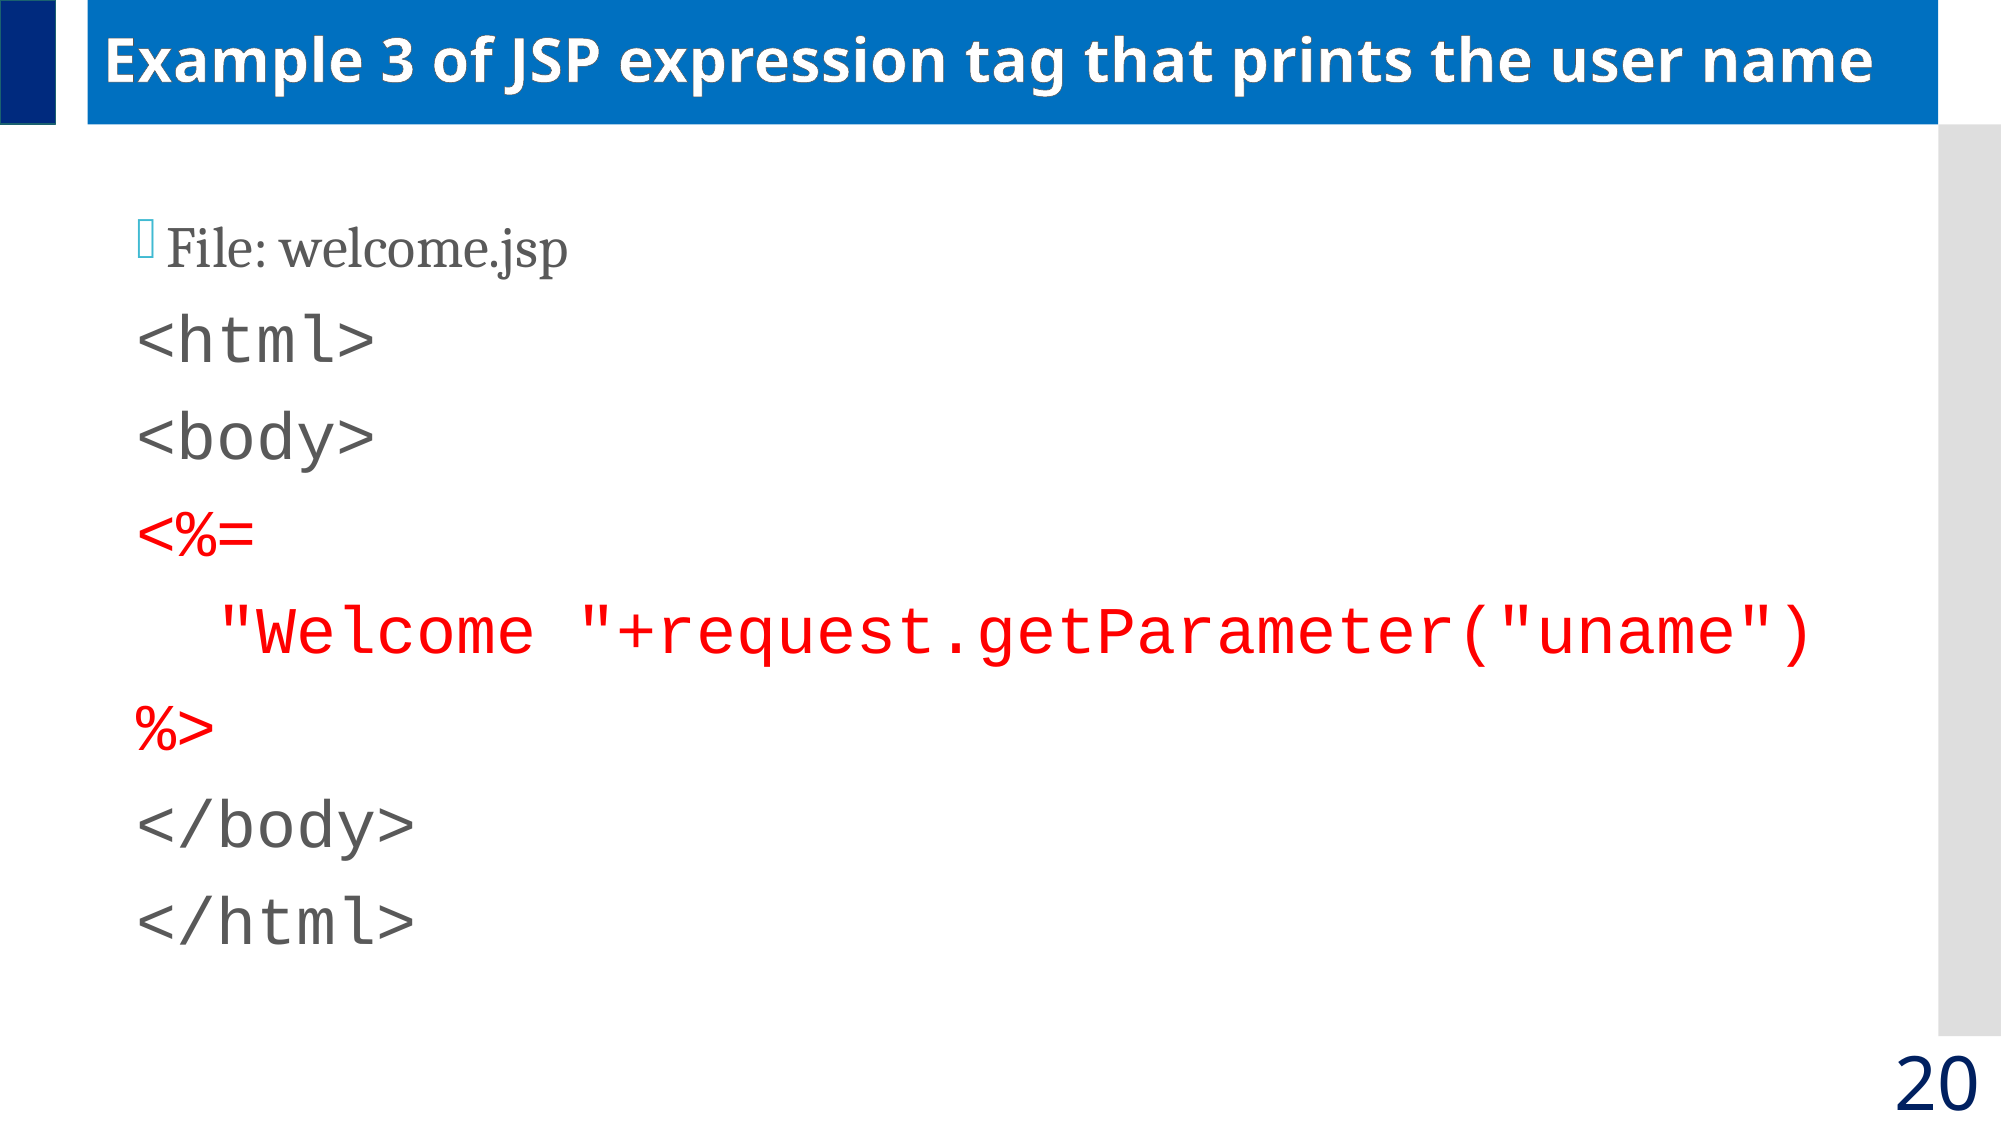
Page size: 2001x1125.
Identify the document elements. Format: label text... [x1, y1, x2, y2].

title Example 3 of JSP expression tag that prints the user name [87, 0, 1939, 125]
slide_number 20 [1744, 1056, 1996, 1117]
list File: welcome.jsp <html> <body> <%= "Welcome "+request.getParameter("uname") %> </body> </html> [120, 173, 1930, 1091]
